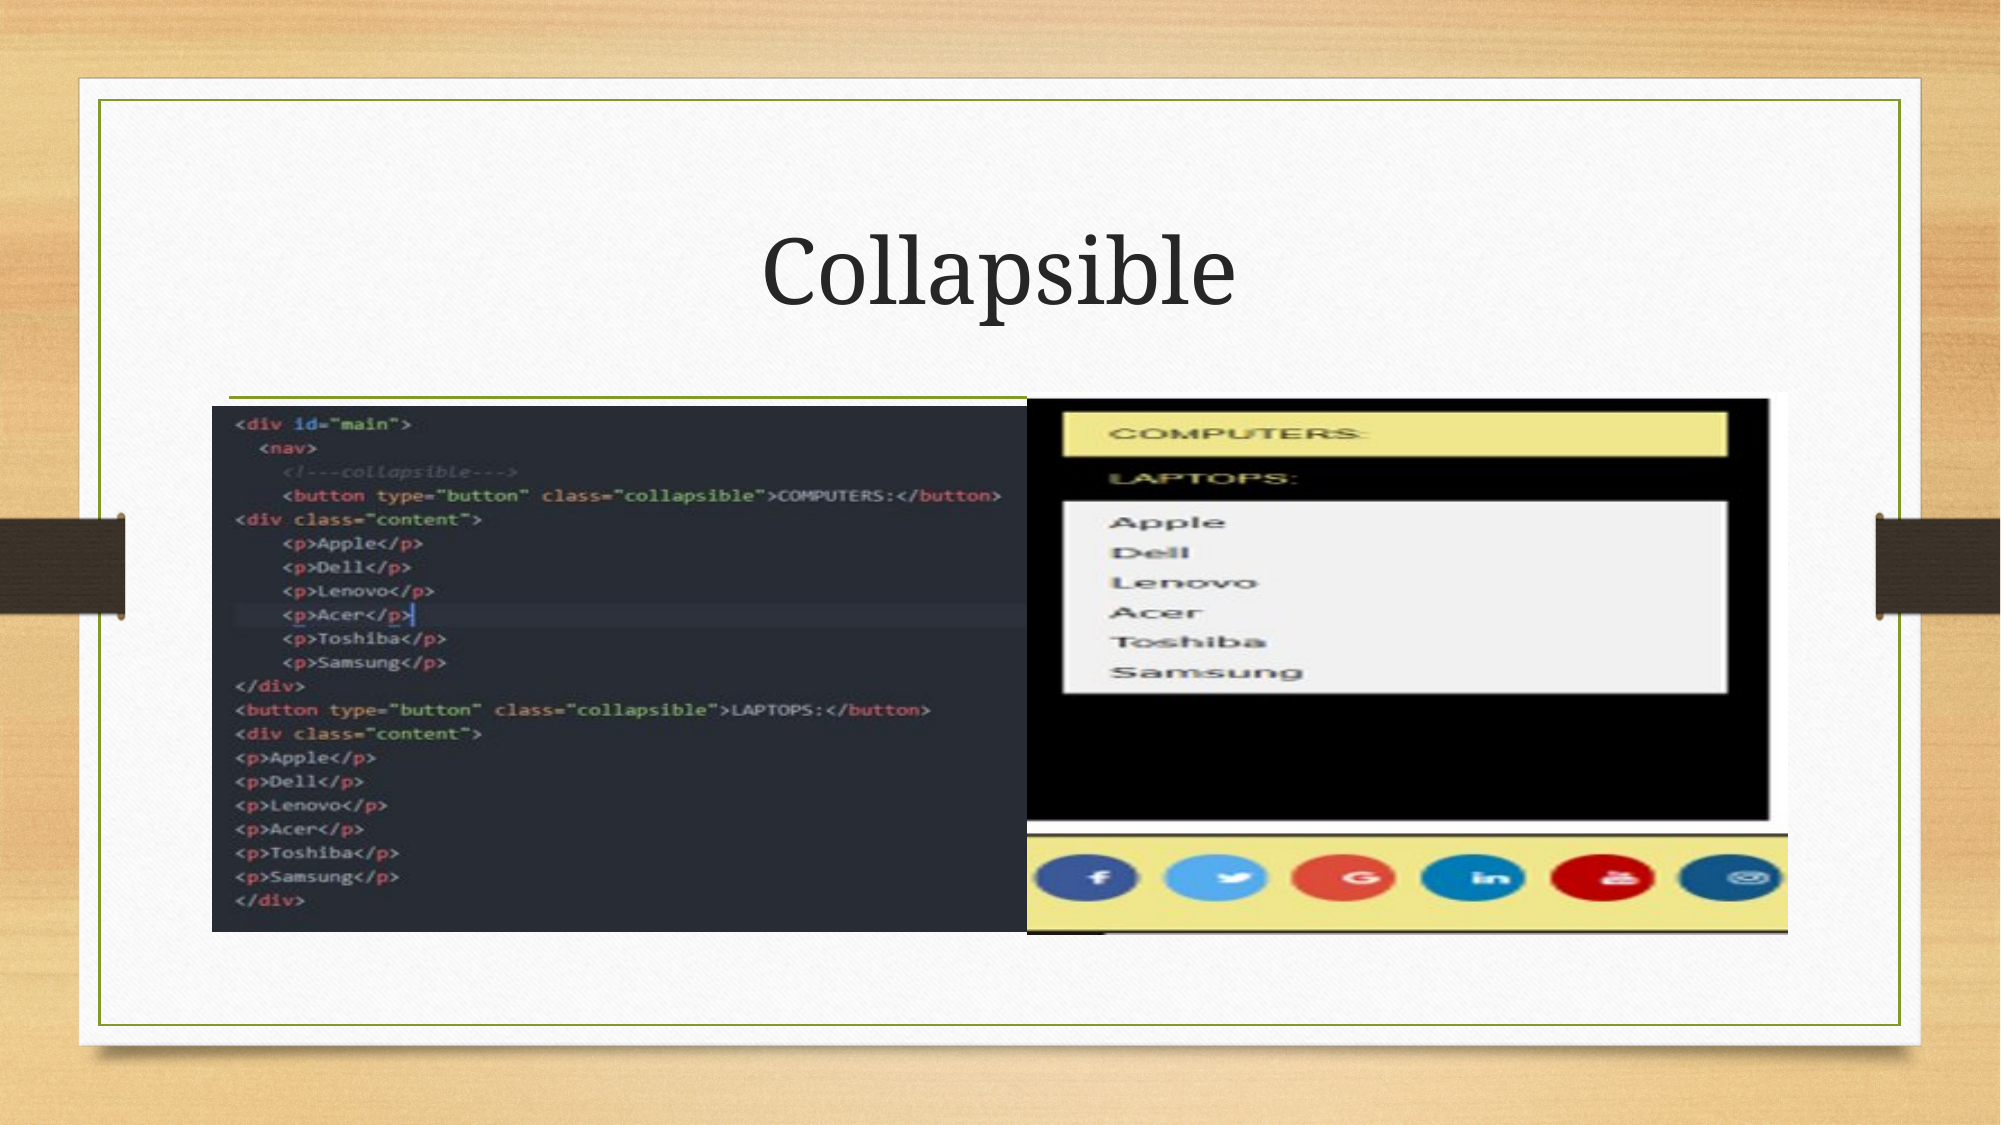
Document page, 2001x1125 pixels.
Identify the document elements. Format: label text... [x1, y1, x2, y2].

picture [0, 0, 2001, 1125]
title Collapsible [212, 161, 1788, 375]
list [211, 406, 1026, 932]
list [1026, 392, 1788, 935]
